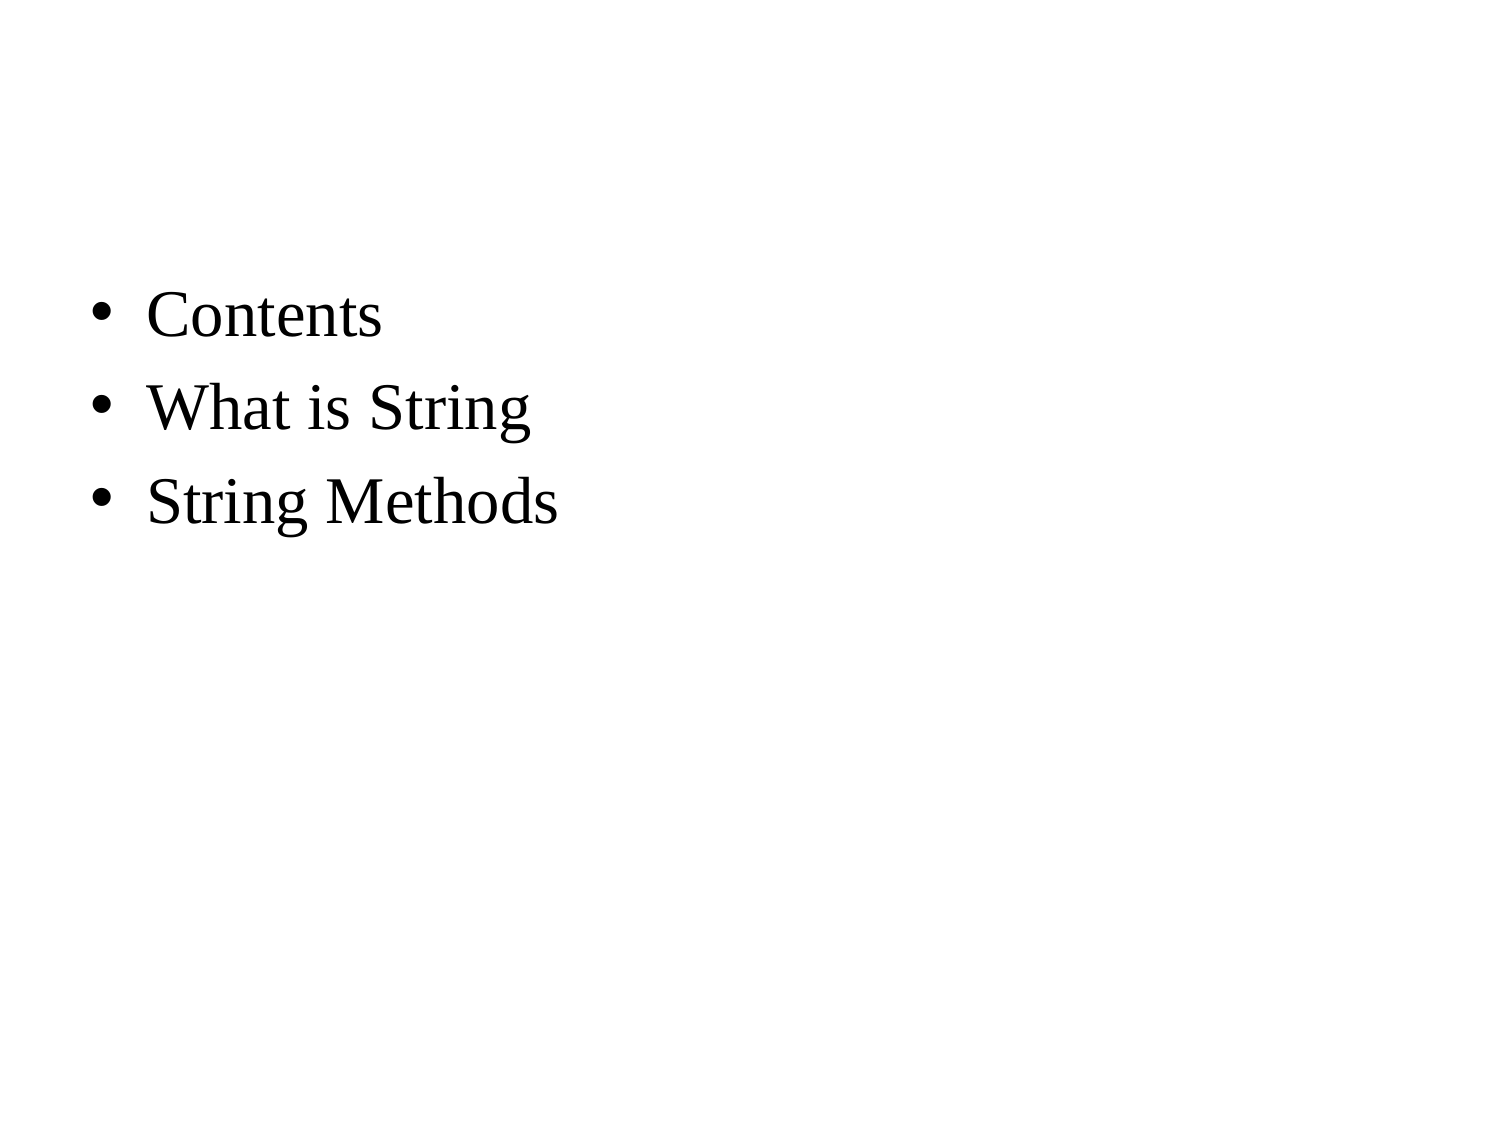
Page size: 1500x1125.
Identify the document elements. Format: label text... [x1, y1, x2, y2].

list Contents What is String String Methods [75, 262, 1425, 1005]
